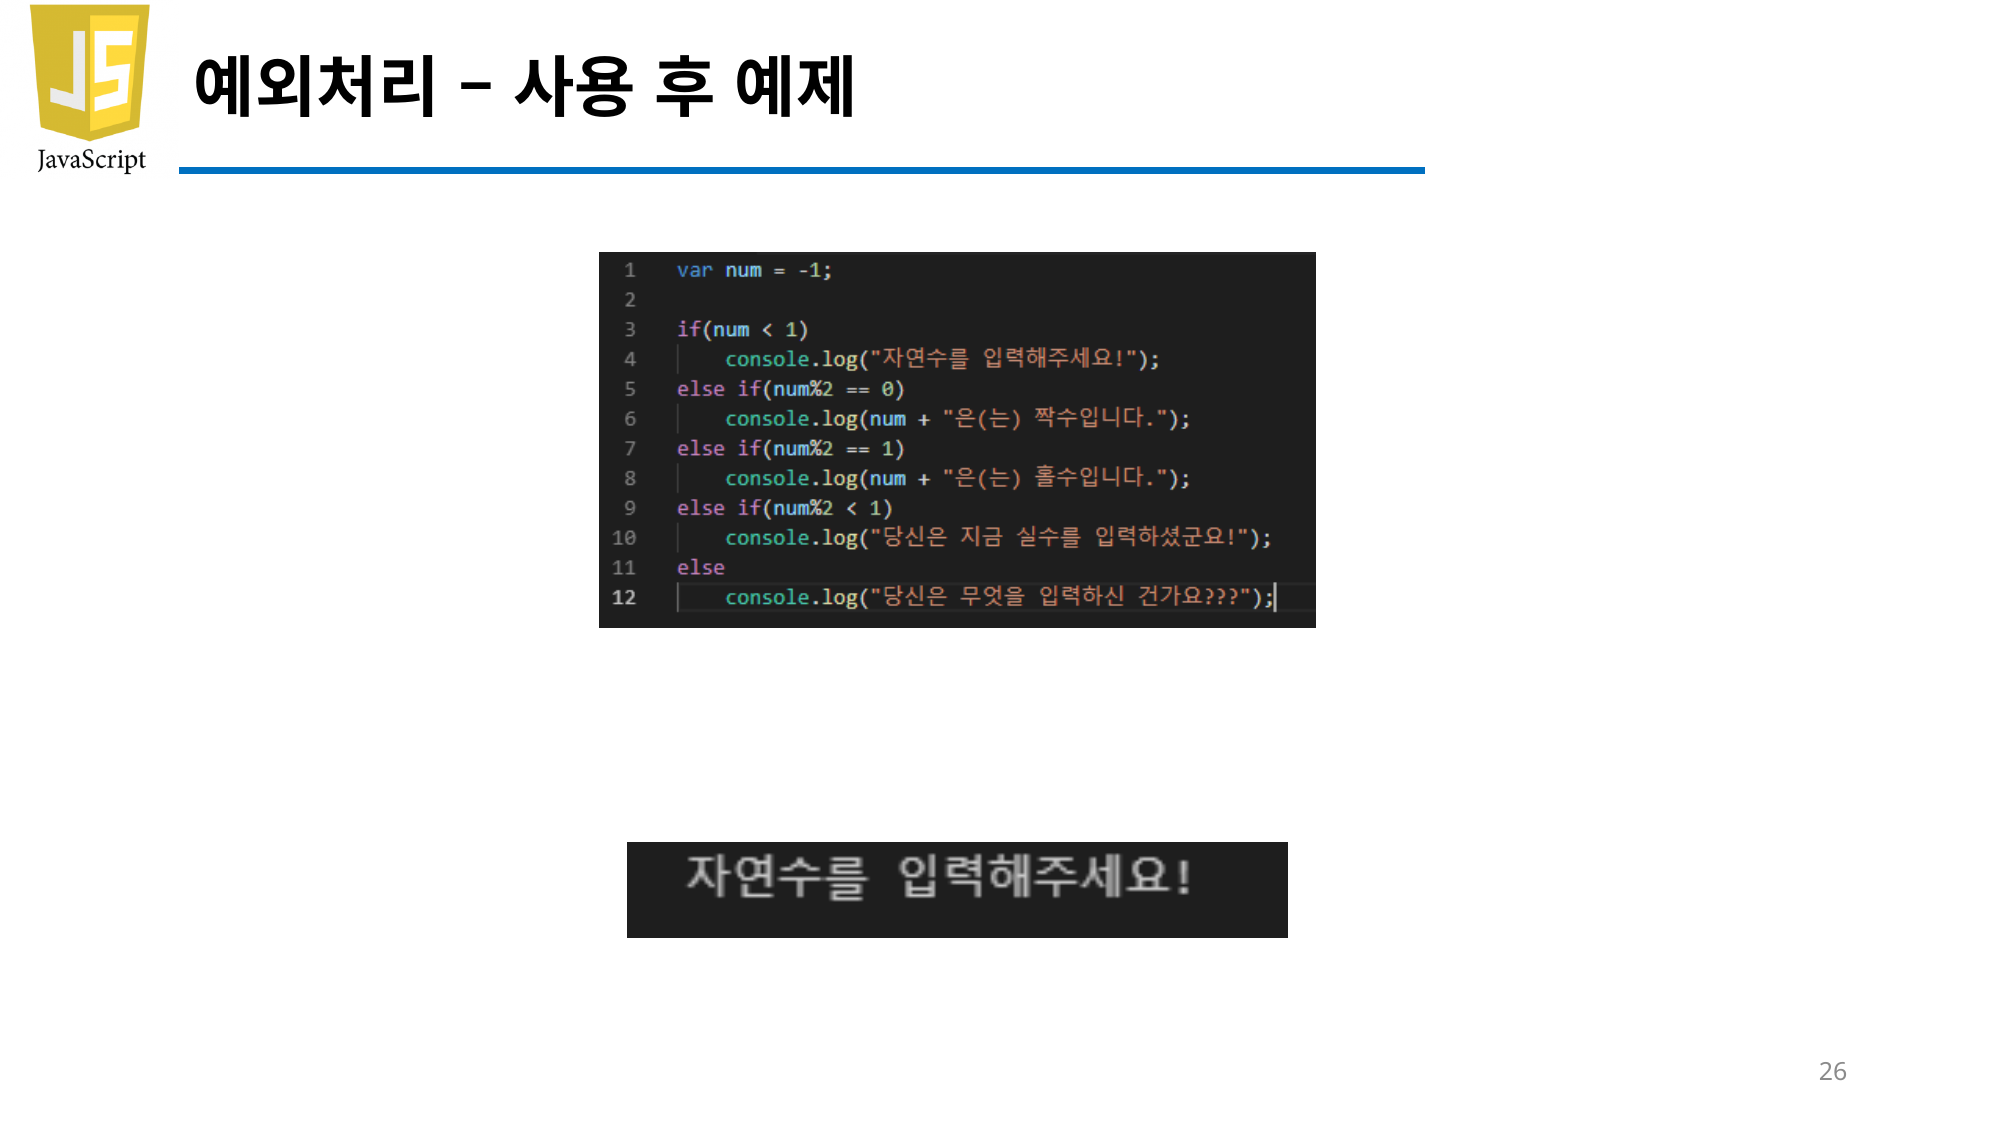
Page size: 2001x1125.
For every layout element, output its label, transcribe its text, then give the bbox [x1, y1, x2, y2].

title 예외처리 – 사용 후 예제 [179, 8, 1736, 171]
slide_number 26 [1412, 1042, 1863, 1103]
picture [0, 0, 179, 179]
picture [627, 842, 1288, 938]
picture [599, 252, 1316, 628]
